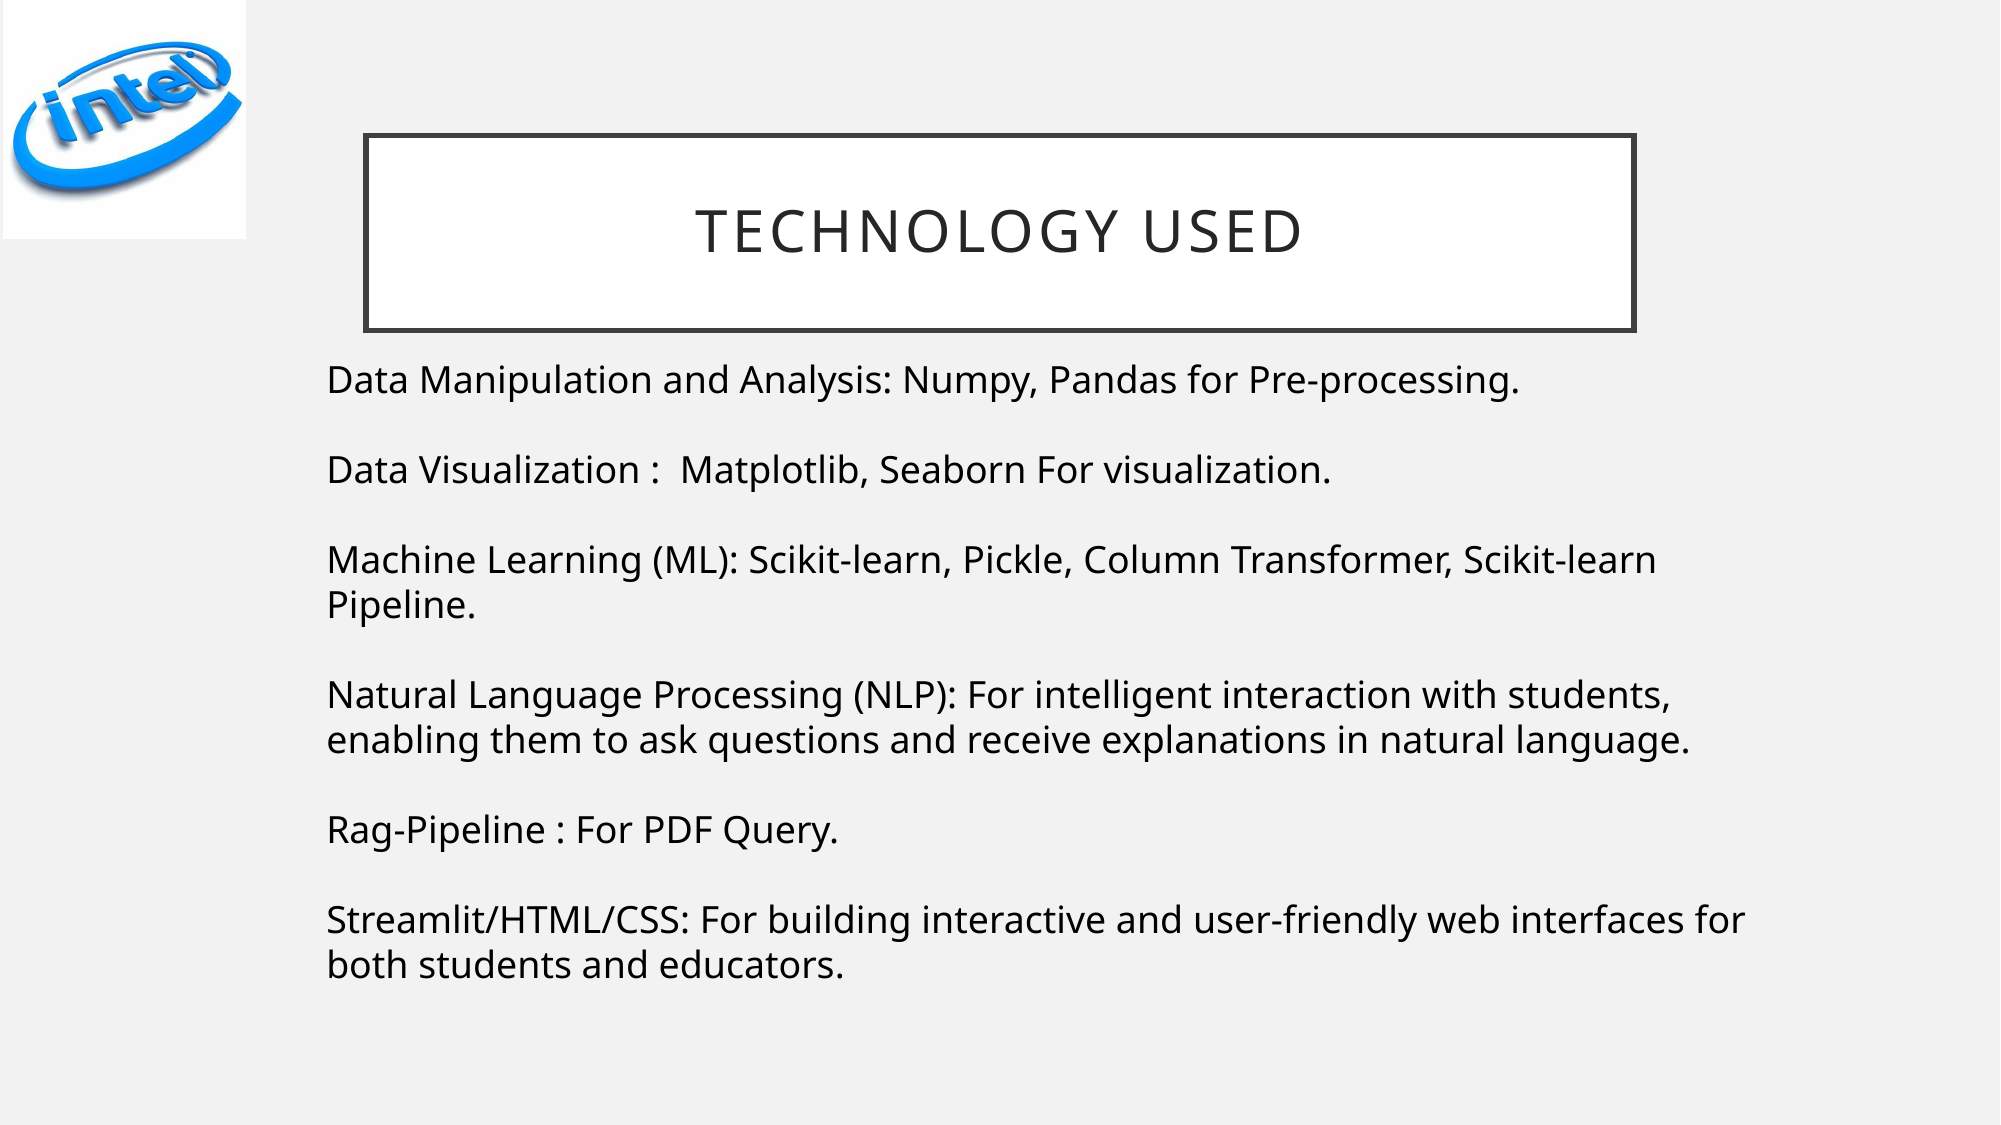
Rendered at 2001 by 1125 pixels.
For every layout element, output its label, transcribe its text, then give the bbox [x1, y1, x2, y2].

text_box Data Manipulation and Analysis: Numpy, Pandas for Pre-processing. Data Visualization : Matplotlib, Seaborn For visualization. Machine Learning (ML): Scikit-learn, Pickle, Column Transformer, Scikit-learn Pipeline. Natural Language Processing (NLP): For intelligent interaction with students, enabling them to ask questions and receive explanations in natural language. Rag-Pipeline : For PDF Query. Streamlit/HTML/CSS: For building interactive and user-friendly web interfaces for both students and educators. [311, 348, 1812, 1125]
picture [3, 0, 246, 239]
title Technology used [363, 133, 1637, 333]
